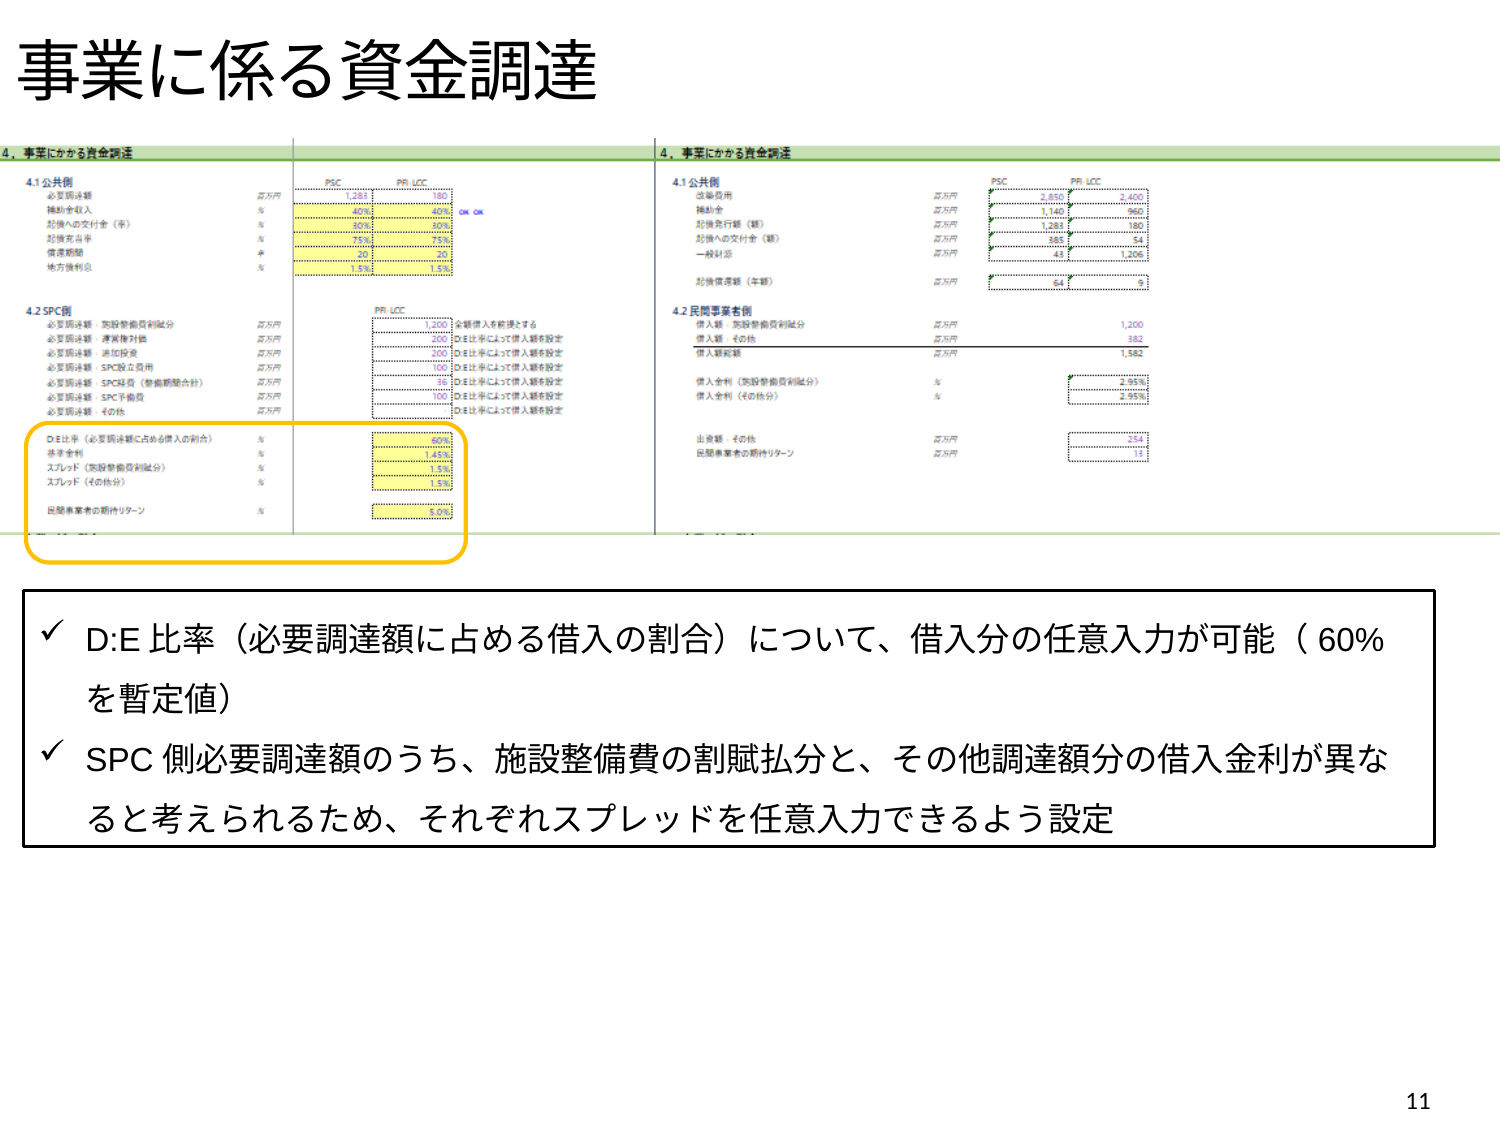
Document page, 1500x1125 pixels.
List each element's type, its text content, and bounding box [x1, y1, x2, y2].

picture [0, 137, 1500, 536]
text_box 10 [1108, 1069, 1446, 1125]
text_box [24, 543, 468, 565]
title 事業に係る資金調達 [0, 67, 1500, 137]
text_box D:E比率（必要調達額に占める借入の割合）について、借入分の任意入力が可能（60%を暫定値） SPC側必要調達額のうち、施設整備費の割賦払分と、その他調達額分の借入金利が異なると考えられるため、それぞれスプレッドを任意入力できるよう設定 [23, 590, 1435, 847]
